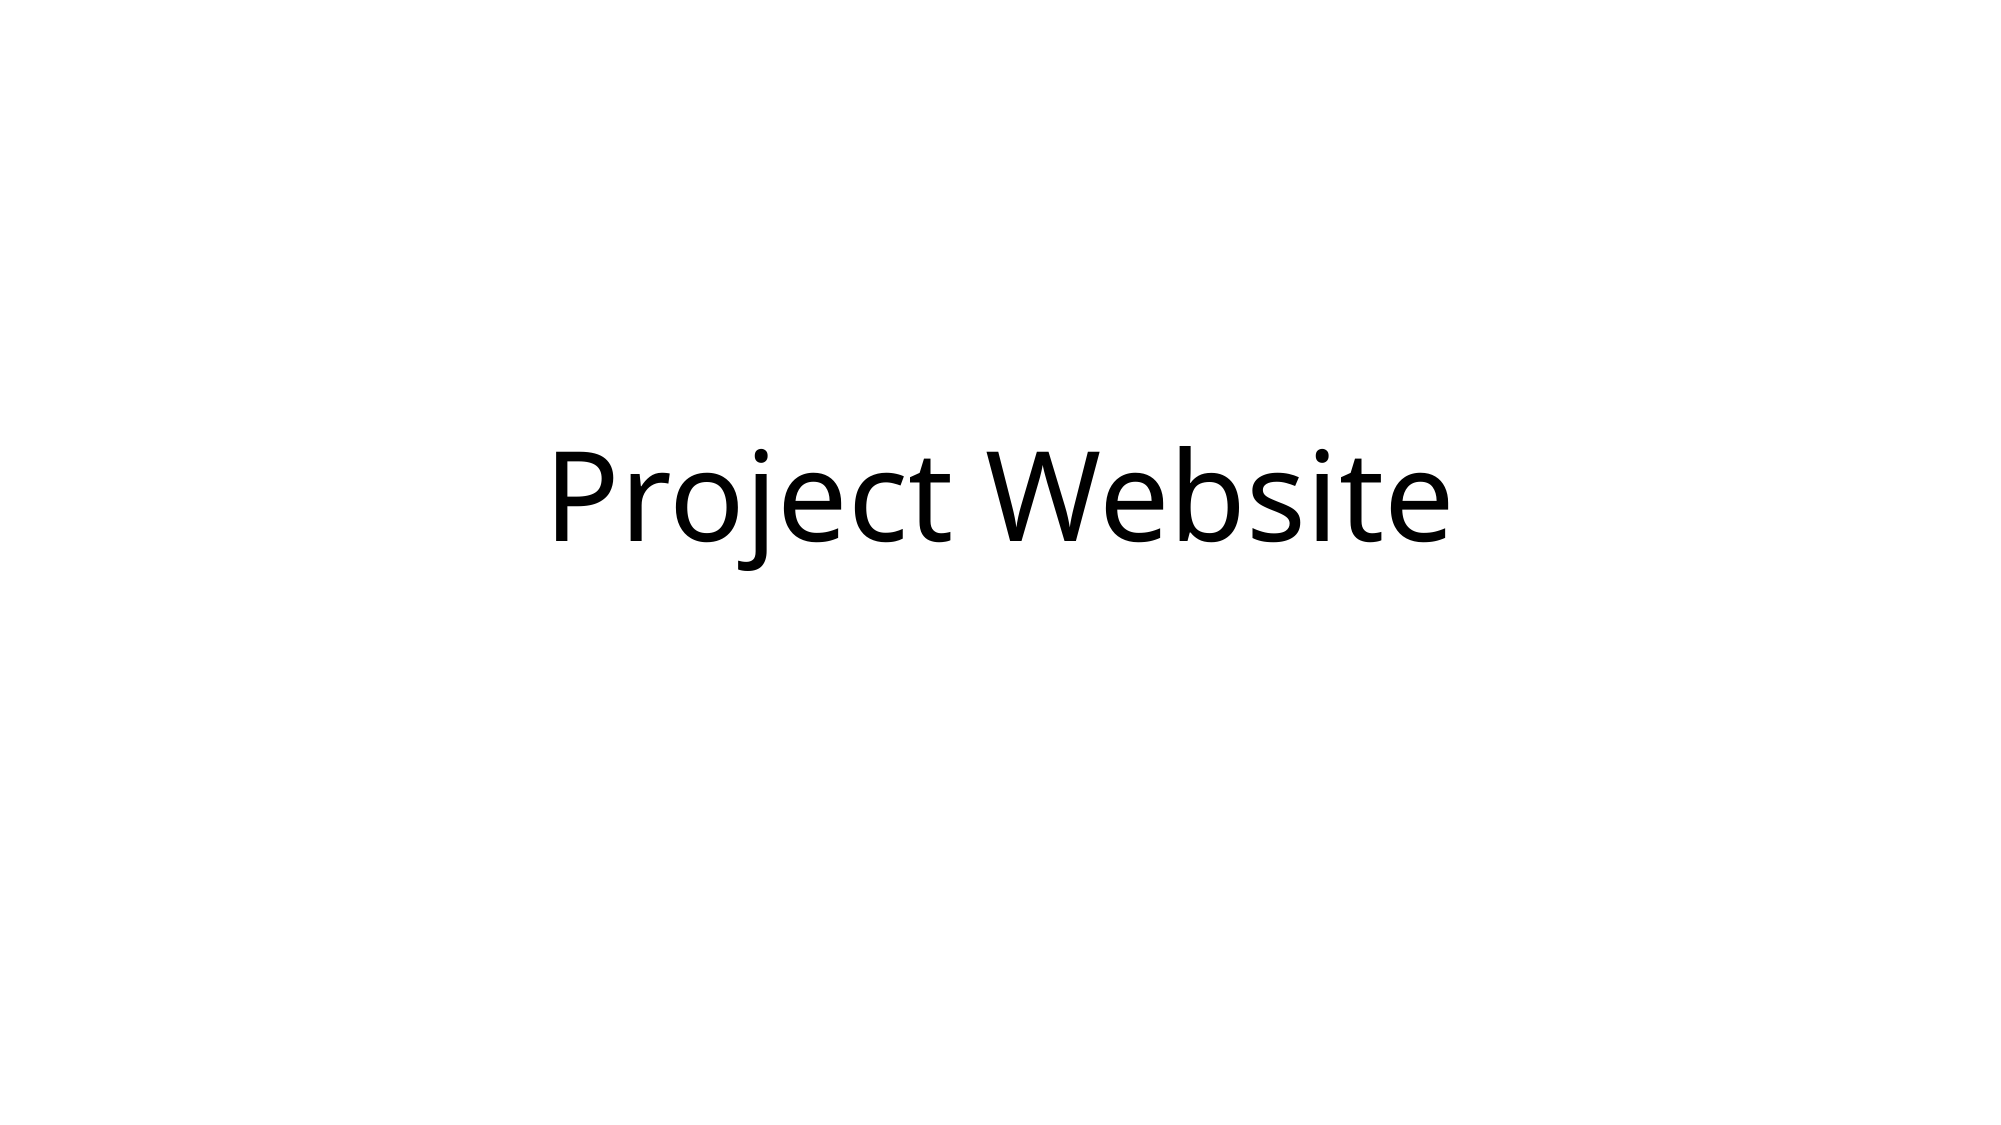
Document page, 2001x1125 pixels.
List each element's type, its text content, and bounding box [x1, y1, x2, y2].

title Project Website [249, 184, 1750, 576]
